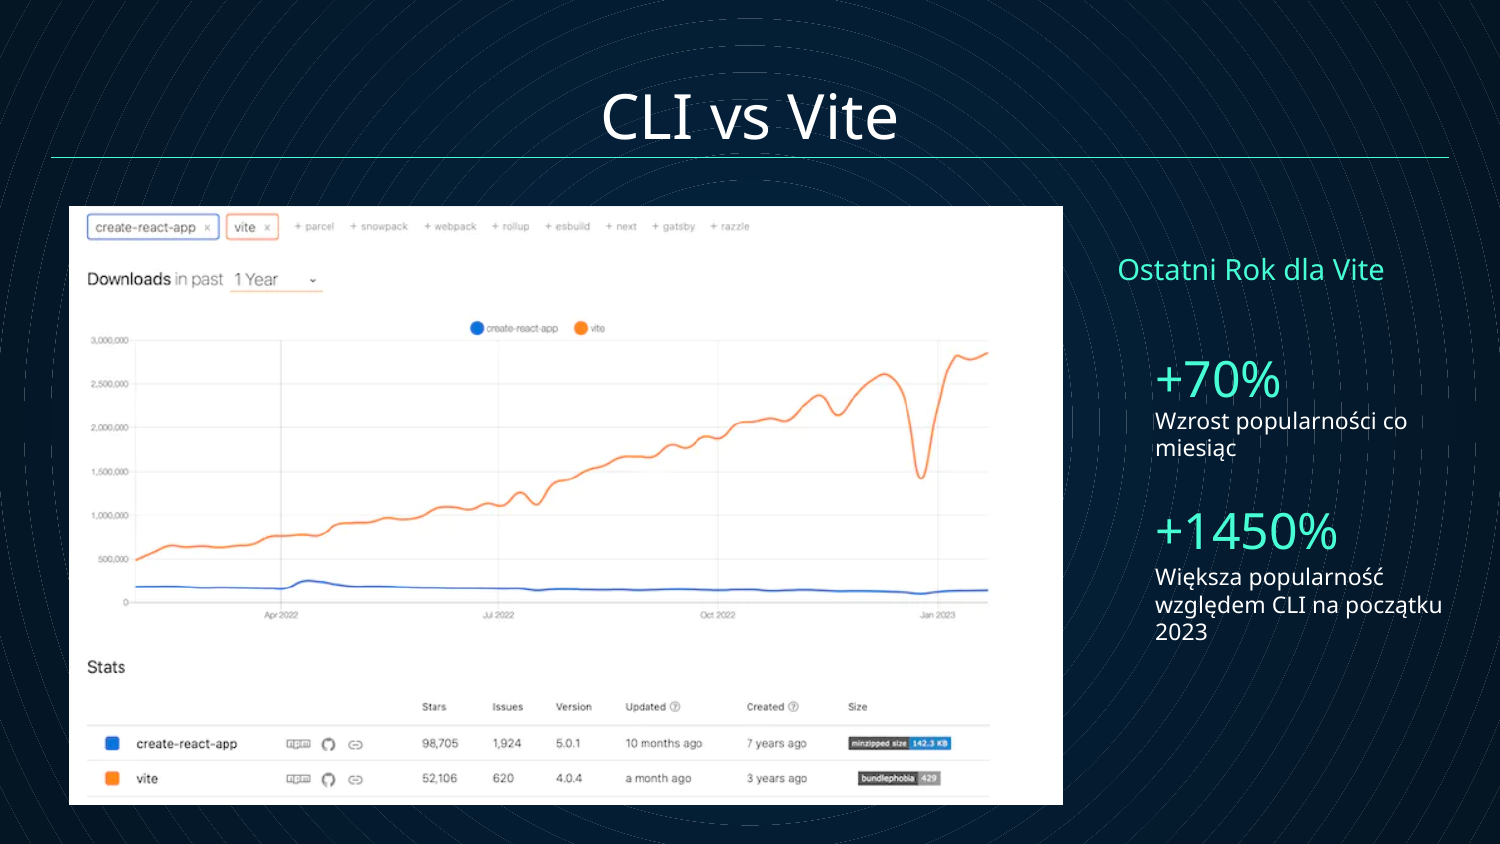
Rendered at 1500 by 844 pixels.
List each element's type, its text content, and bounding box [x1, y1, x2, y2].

picture [69, 205, 1063, 805]
title +70% [1140, 323, 1334, 423]
title Ostatni Rok dla Vite [1099, 257, 1400, 302]
title Większa popularność względem CLI na początku 2023 [1140, 628, 1481, 661]
title +1450% [1140, 475, 1376, 576]
title CLI vs Vite [51, 164, 1449, 168]
title Wzrost popularności co miesiąc [1140, 444, 1481, 477]
title CLI vs Vite [51, 67, 1449, 157]
